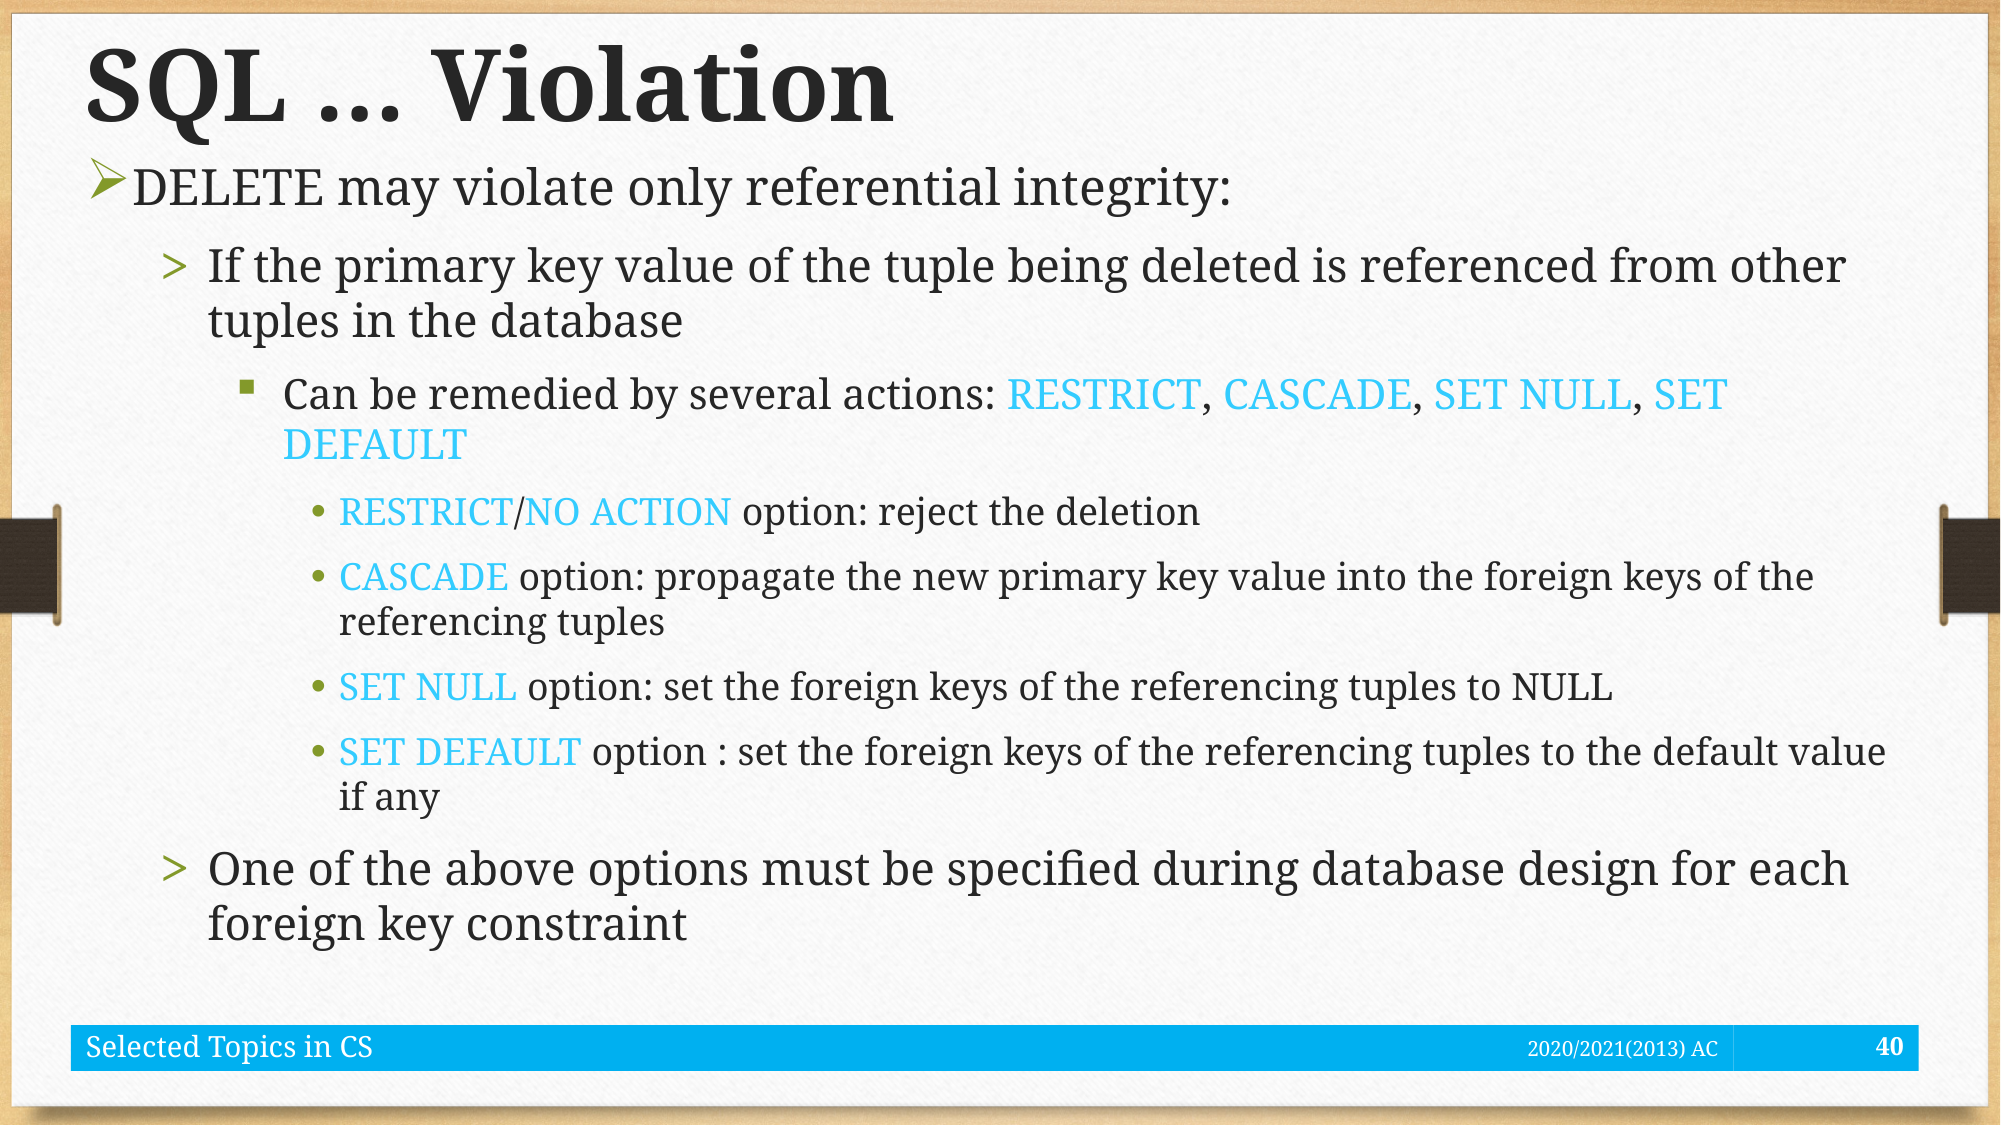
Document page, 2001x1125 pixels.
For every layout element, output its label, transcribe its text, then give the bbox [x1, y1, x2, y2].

slide_number 40 [1733, 1025, 1919, 1071]
footer Selected Topics in CS [70, 1025, 1350, 1071]
list DELETE may violate only referential integrity: If the primary key value of the tuple being deleted is referenced from other tuples in the database Can be remedied by several actions: RESTRICT, CASCADE, SET NULL, SET DEFAULT RESTRICT/NO ACTION option: reject the deletion CASCADE option: propagate the new primary key value into the foreign keys of the referencing tuples SET NULL option: set the foreign keys of the referencing tuples to NULL SET DEFAULT option : set the foreign keys of the referencing tuples to the default value if any One of the above options must be specified during database design for each foreign key constraint [70, 147, 1919, 1009]
title SQL … Violation [70, 31, 1919, 132]
slide_number 2020/2021(2013) AC [1350, 1025, 1733, 1071]
picture [0, 0, 2001, 1125]
